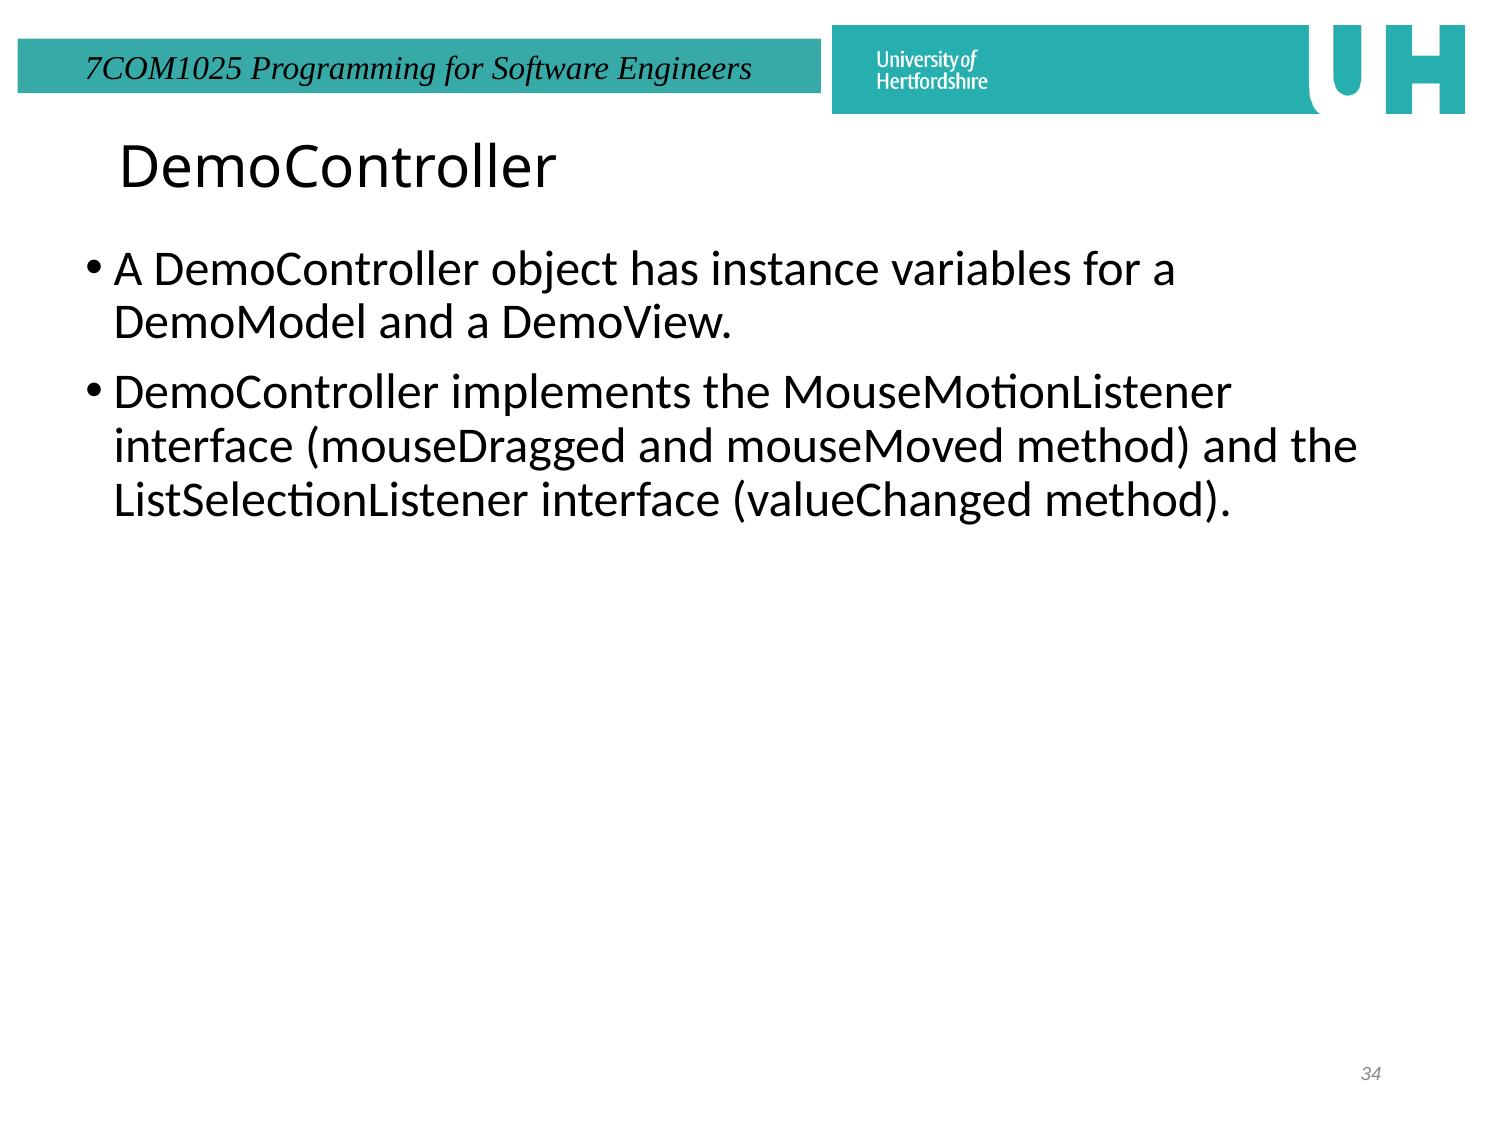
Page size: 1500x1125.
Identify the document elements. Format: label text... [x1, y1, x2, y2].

list A DemoController object has instance variables for a DemoModel and a DemoView. DemoController implements the MouseMotionListener interface (mouseDragged and mouseMoved method) and the ListSelectionListener interface (valueChanged method). [70, 234, 1421, 949]
slide_number 34 [1059, 1042, 1397, 1103]
picture [832, 25, 1465, 114]
title DemoController [103, 59, 1397, 234]
